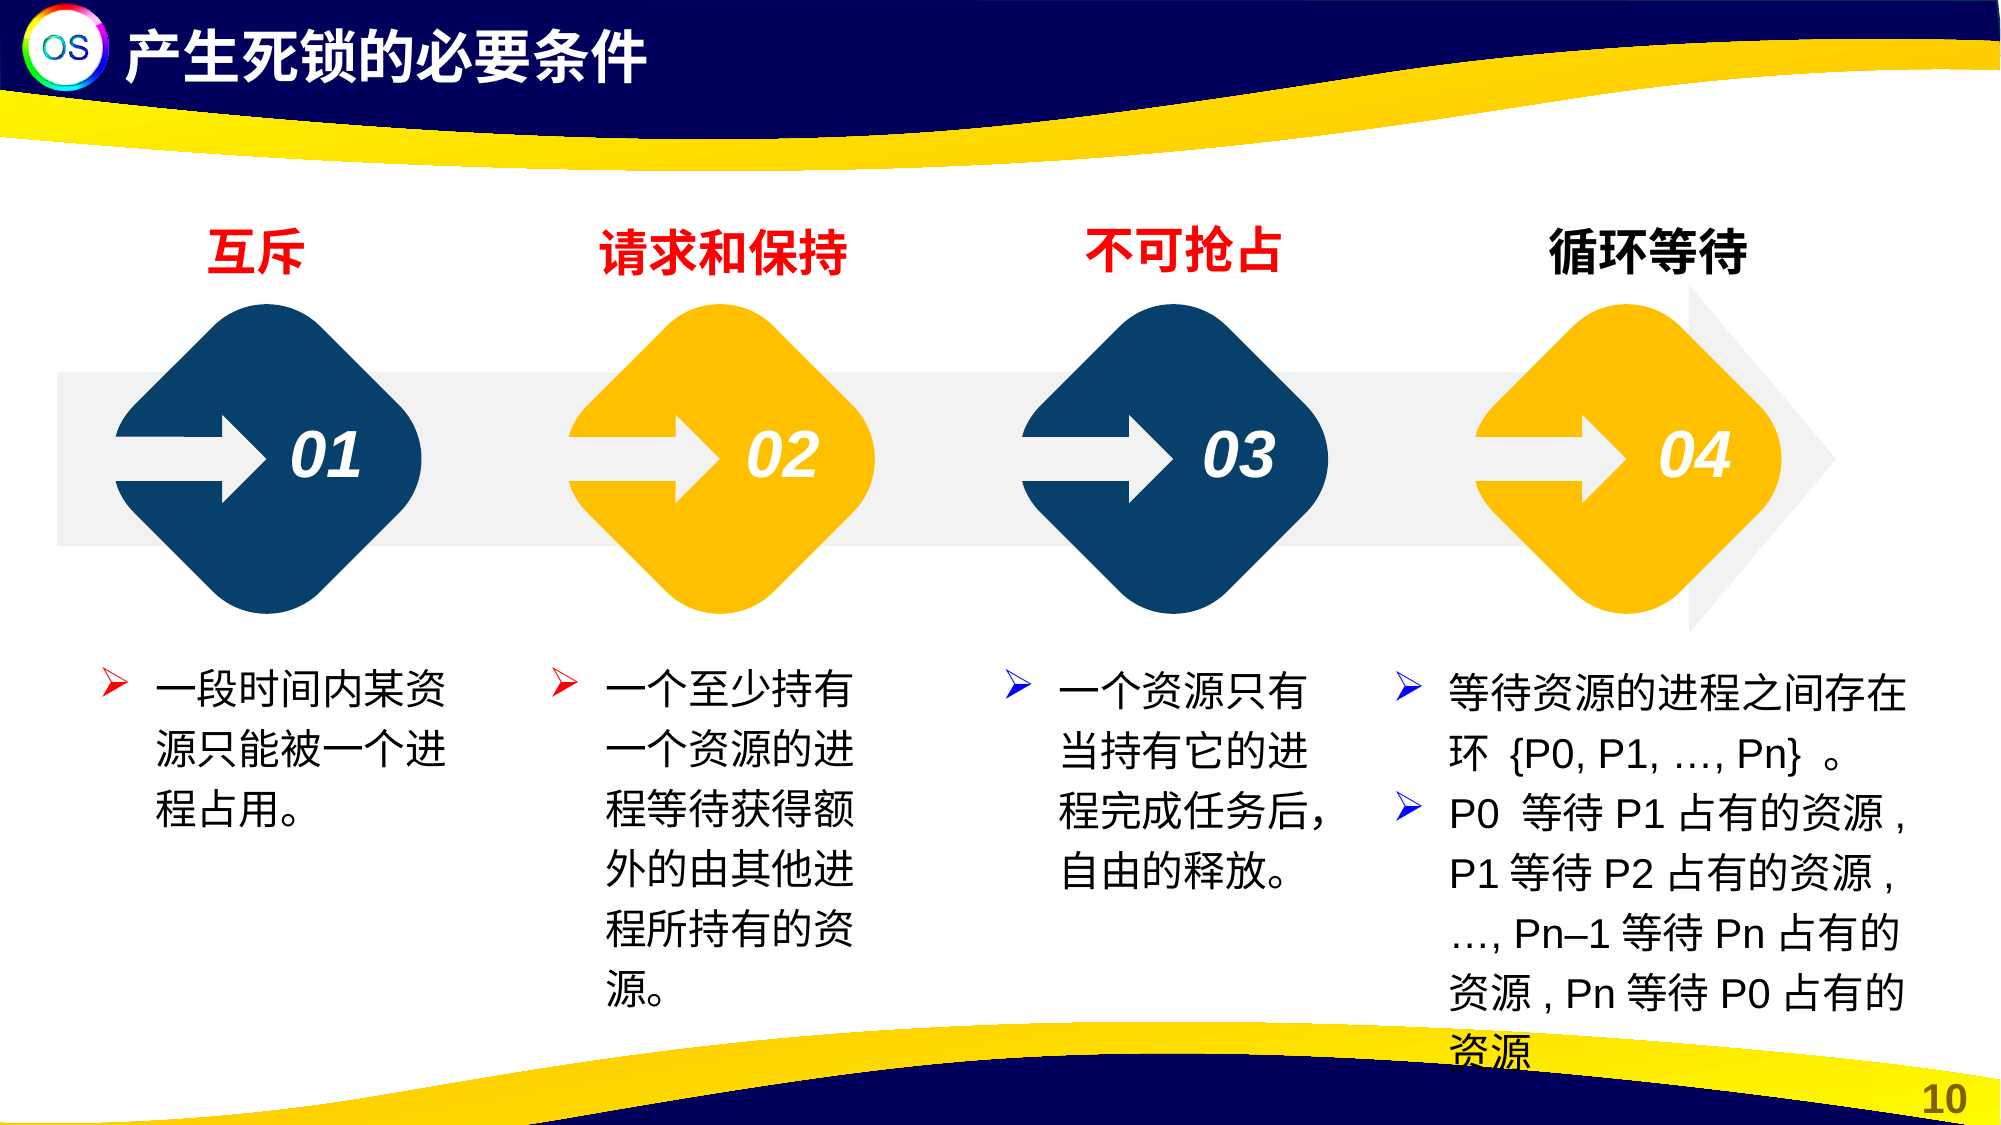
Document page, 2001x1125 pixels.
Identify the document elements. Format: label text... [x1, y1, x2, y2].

picture [22, 3, 109, 91]
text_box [35, 208, 1946, 994]
text_box 产生死锁的必要条件 [109, 12, 1263, 98]
